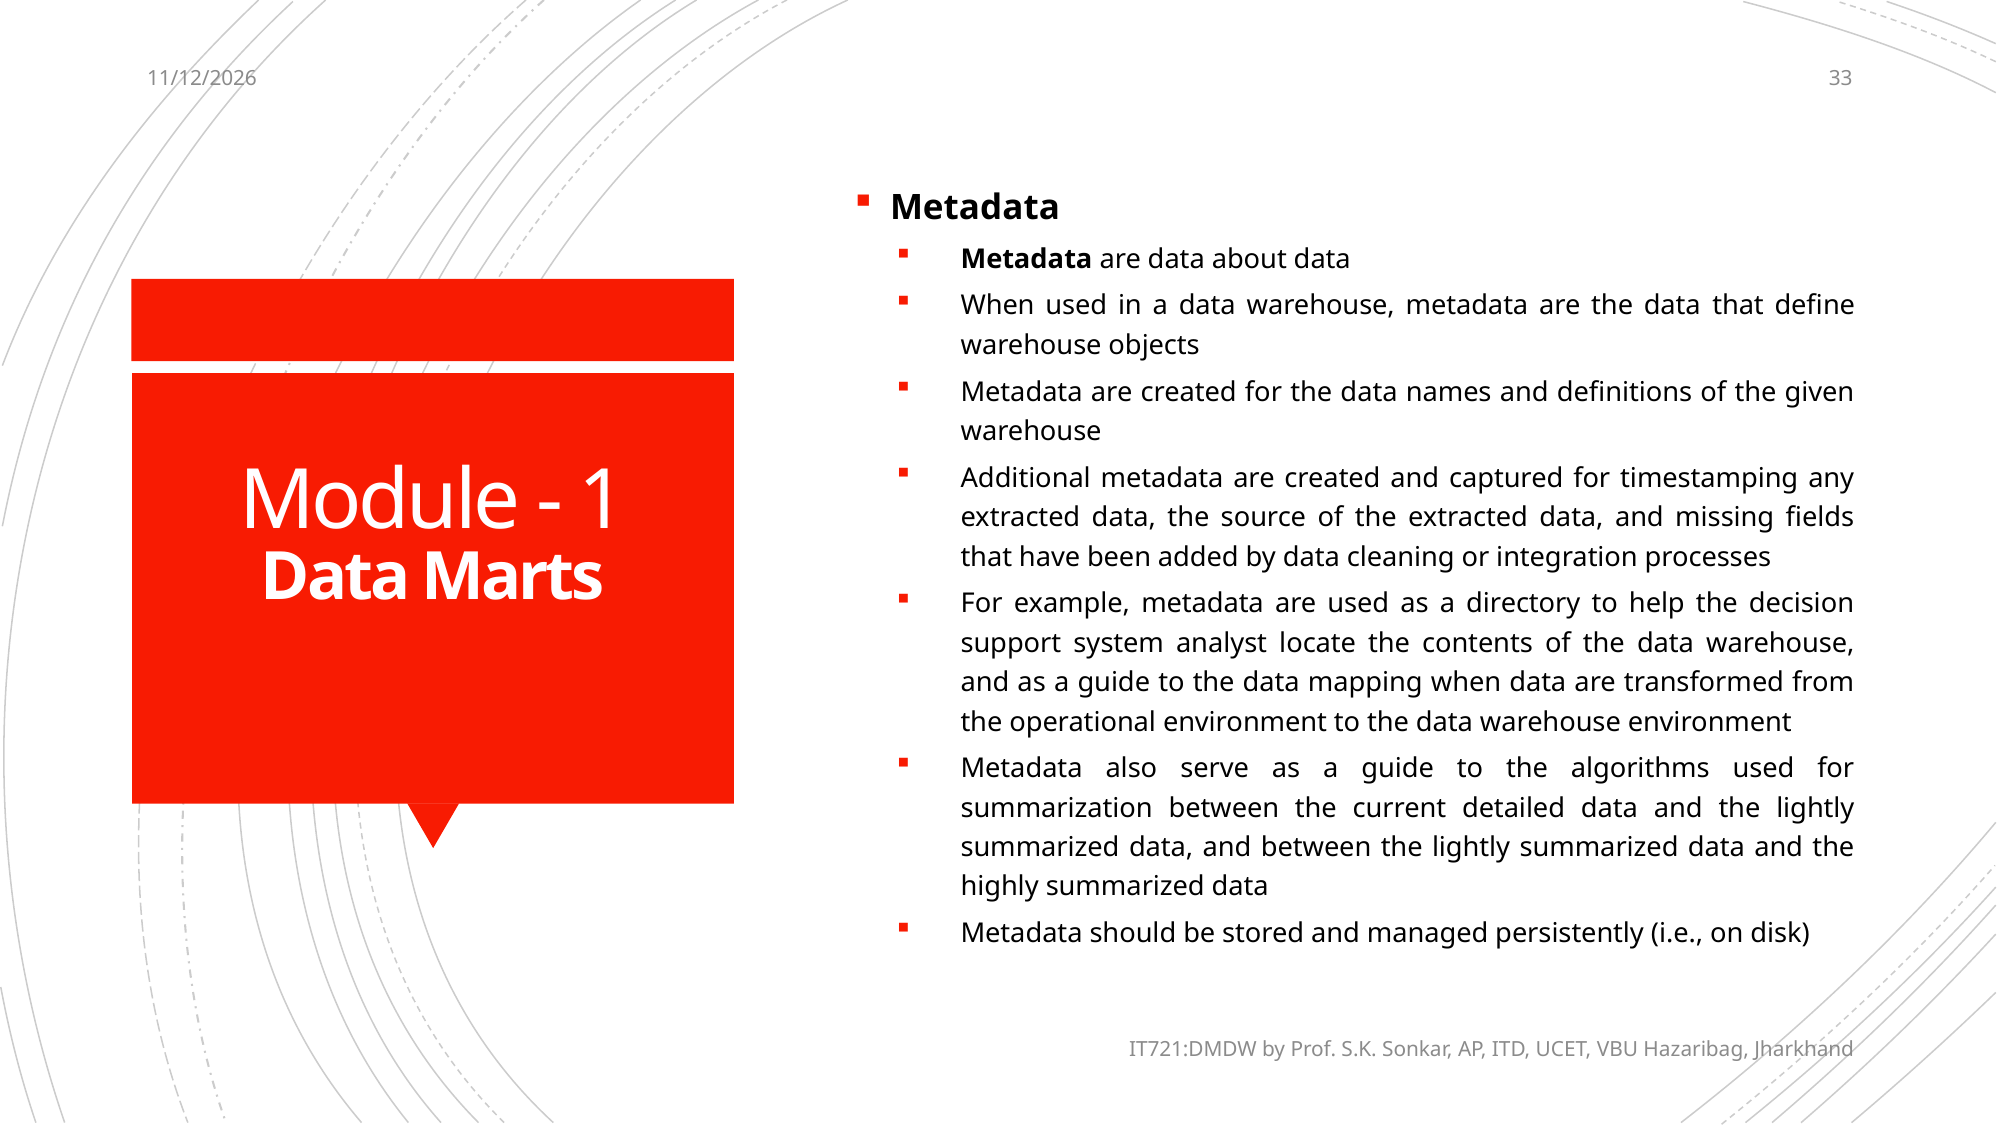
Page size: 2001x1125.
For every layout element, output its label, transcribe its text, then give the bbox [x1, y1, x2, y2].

slide_number 33 [1717, 52, 1868, 105]
footer IT721:DMDW by Prof. S.K. Sonkar, AP, ITD, UCET, VBU Hazaribag, Jharkhand [131, 1021, 1869, 1074]
list Metadata Metadata are data about data When used in a data warehouse, metadata are the data that define warehouse objects Metadata are created for the data names and definitions of the given warehouse Additional metadata are created and captured for timestamping any extracted data, the source of the extracted data, and missing fields that have been added by data cleaning or integration processes For example, metadata are used as a directory to help the decision support system analyst locate the contents of the data warehouse, and as a guide to the data mapping when data are transformed from the operational environment to the data warehouse environment Metadata also serve as a guide to the algorithms used for summarization between the current detailed data and the lightly summarized data, and between the lightly summarized data and the highly summarized data Metadata should be stored and managed persistently (i.e., on disk) [839, 131, 1871, 993]
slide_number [131, 52, 732, 105]
title Module - 1 Data Marts [145, 385, 720, 789]
